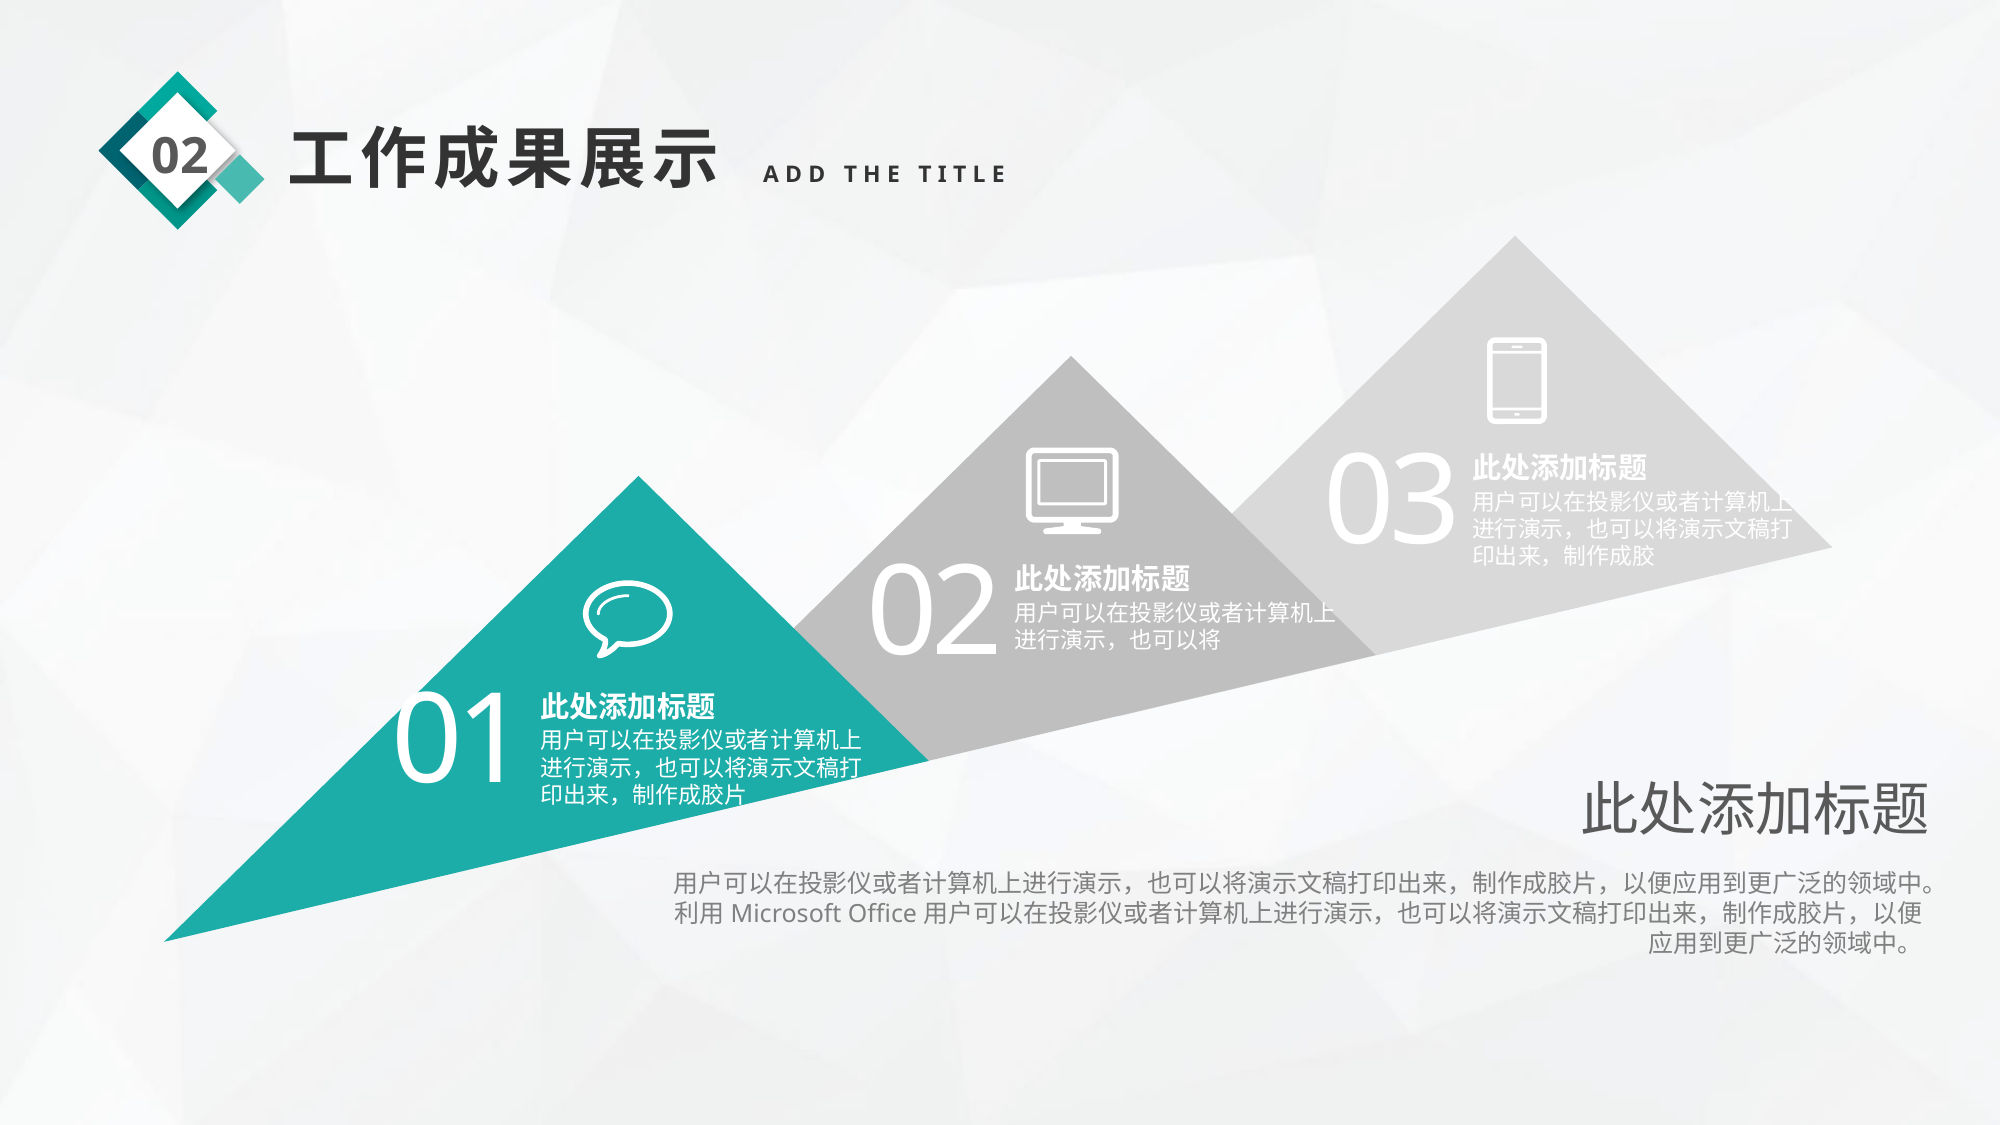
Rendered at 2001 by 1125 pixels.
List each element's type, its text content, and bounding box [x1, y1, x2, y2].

text_box 此处添加标题 [934, 757, 1945, 865]
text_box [1025, 235, 1833, 717]
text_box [164, 475, 929, 942]
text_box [98, 71, 1050, 230]
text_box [581, 355, 1376, 837]
text_box 用户可以在投影仪或者计算机上进行演示，也可以将演示文稿打印出来，制作成胶片，以便应用到更广泛的领域中。利用Microsoft Office用户可以在投影仪或者计算机上进行演示，也可以将演示文稿打印出来，制作成胶片，以便应用到更广泛的领域中。 [656, 860, 1938, 965]
